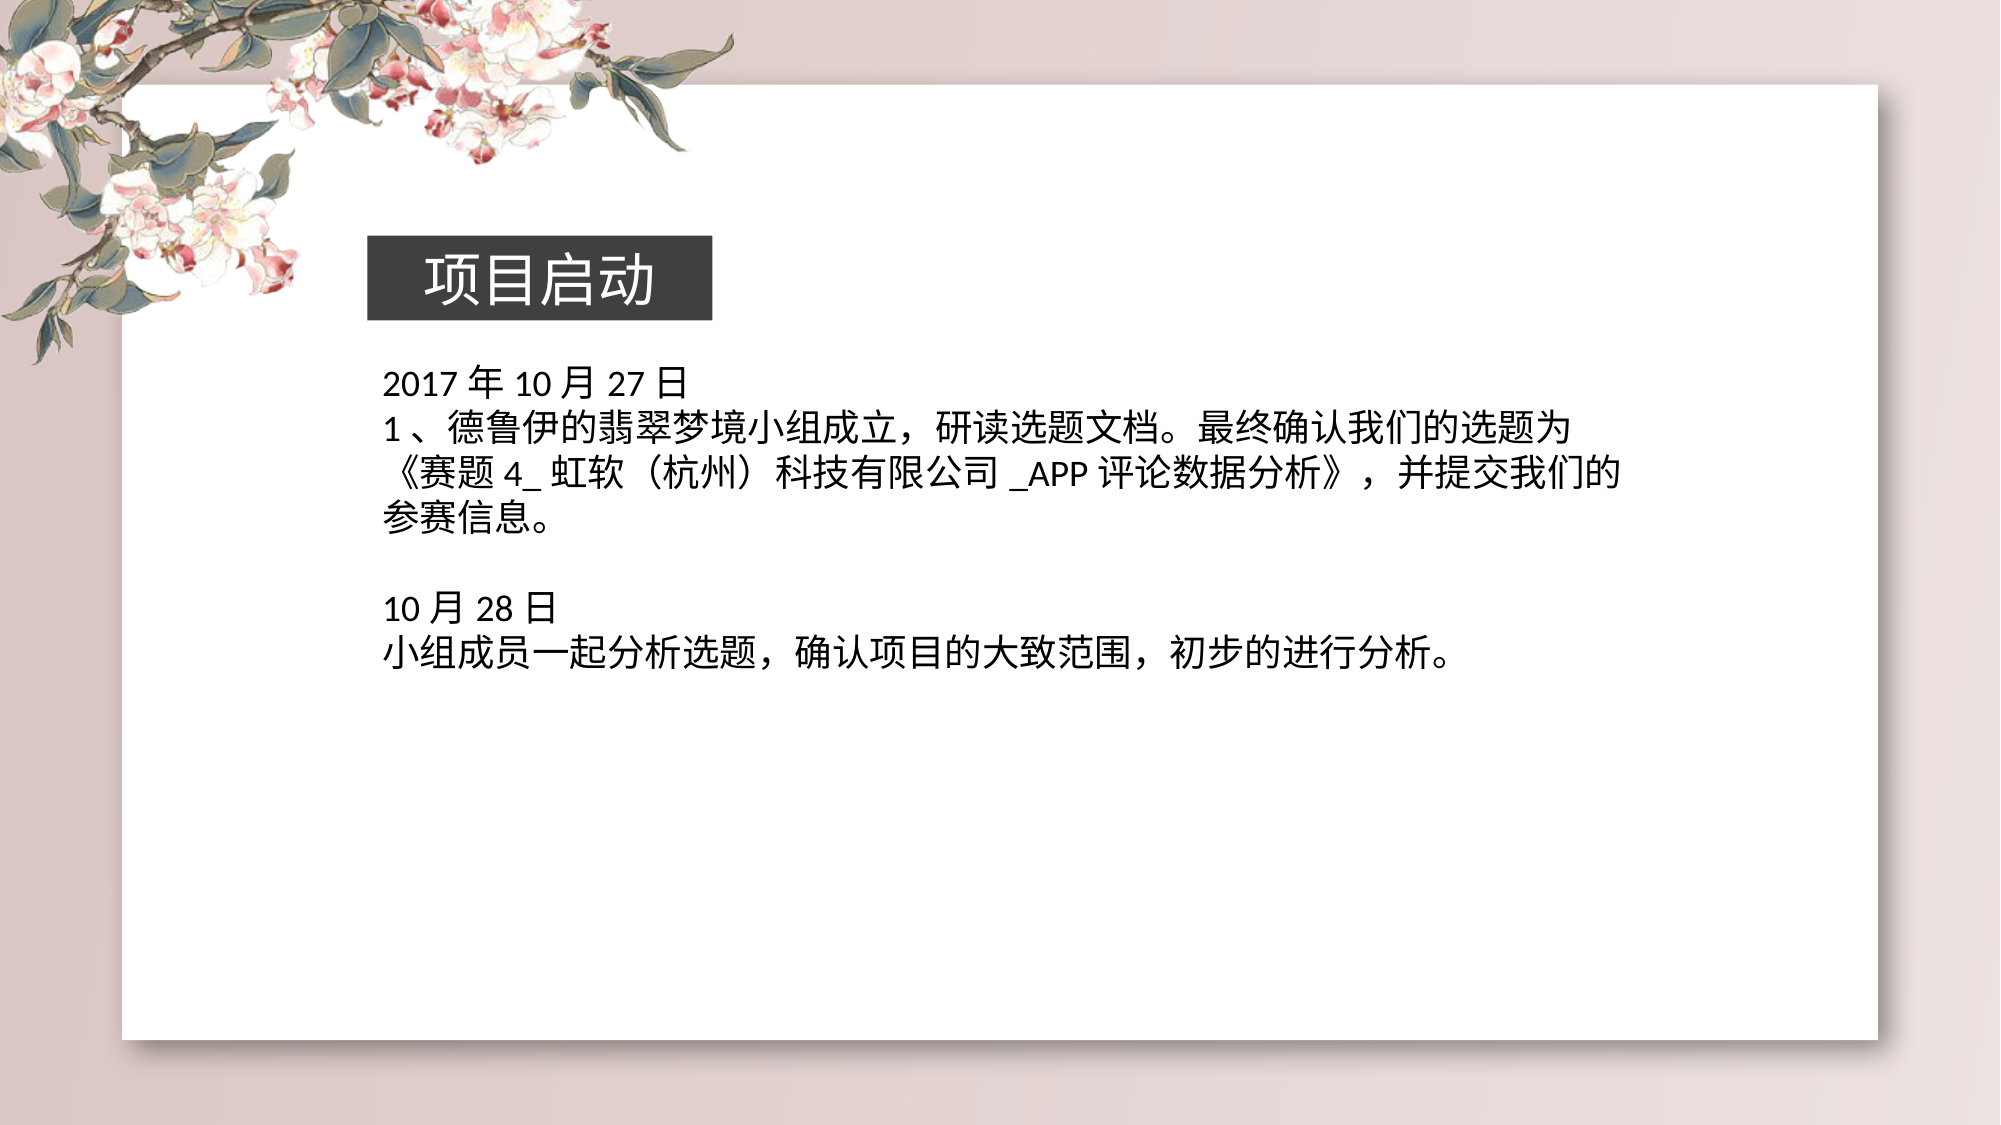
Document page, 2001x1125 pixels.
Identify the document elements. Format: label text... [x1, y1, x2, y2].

text_box 2017年10月27日 1、德鲁伊的翡翠梦境小组成立，研读选题文档。最终确认我们的选题为《赛题4_虹软（杭州）科技有限公司_APP评论数据分析》，并提交我们的参赛信息。 10月28日 小组成员一起分析选题，确认项目的大致范围，初步的进行分析。 [367, 351, 1655, 727]
picture [0, 0, 738, 366]
text_box [121, 84, 1879, 1041]
